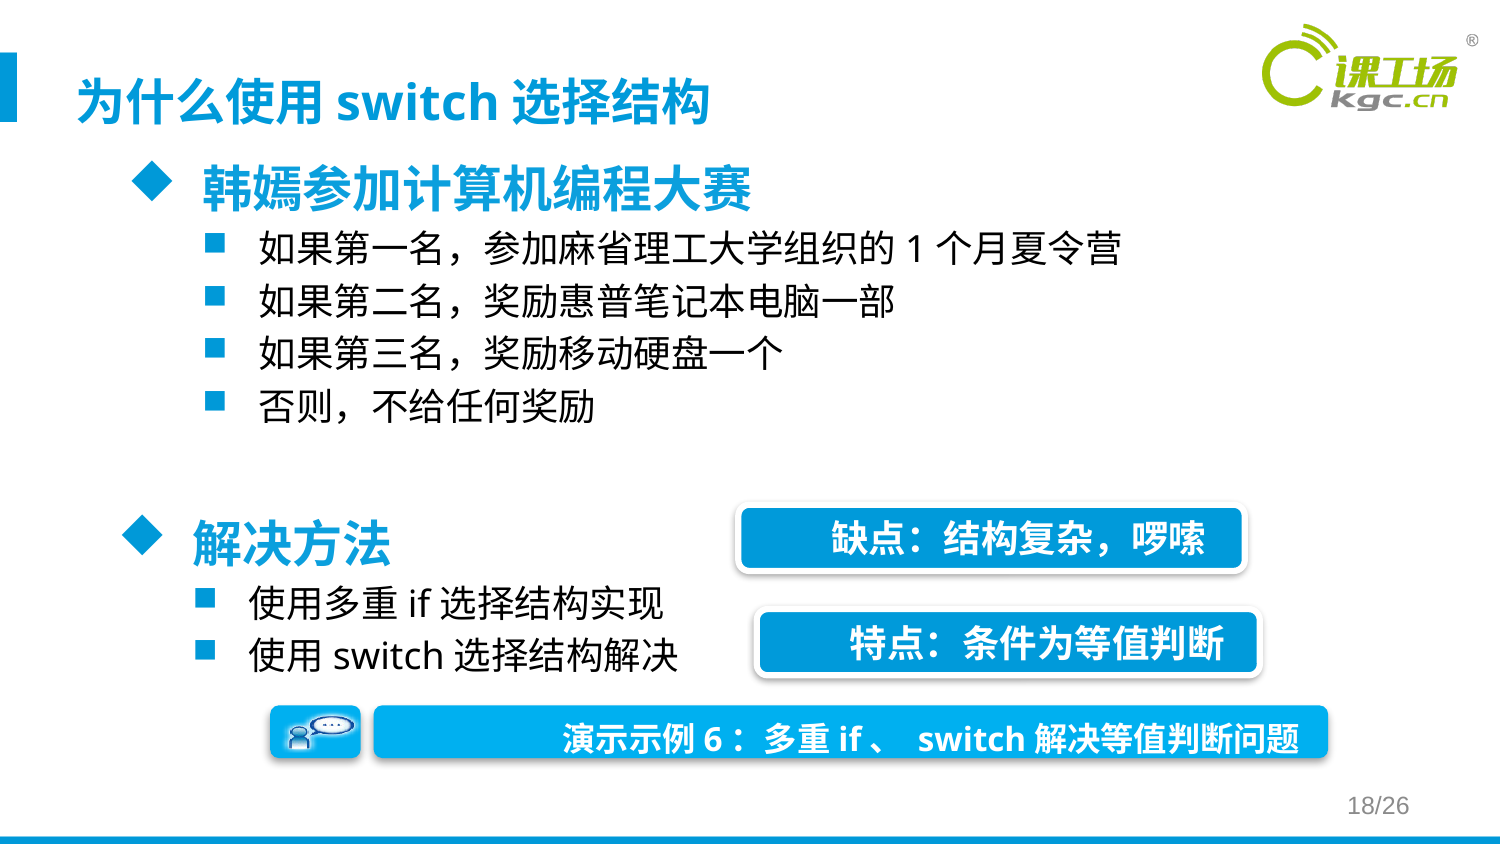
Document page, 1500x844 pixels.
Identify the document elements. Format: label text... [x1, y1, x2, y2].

picture [0, 0, 1500, 836]
text_box 解决方法 使用多重if选择结构实现 使用switch选择结构解决 [102, 504, 1227, 824]
text_box 韩嫣参加计算机编程大赛 如果第一名，参加麻省理工大学组织的1个月夏令营 如果第二名，奖励惠普笔记本电脑一部 如果第三名，奖励移动硬盘一个 否则，不给任何奖励 [112, 175, 1402, 425]
text_box 特点：条件为等值判断 [753, 605, 1264, 679]
slide_number 18/26 [1074, 782, 1425, 828]
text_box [269, 705, 1483, 767]
text_box 缺点：结构复杂，啰嗦 [735, 501, 1248, 575]
text_box 为什么使用switch选择结构 [74, 33, 1425, 175]
